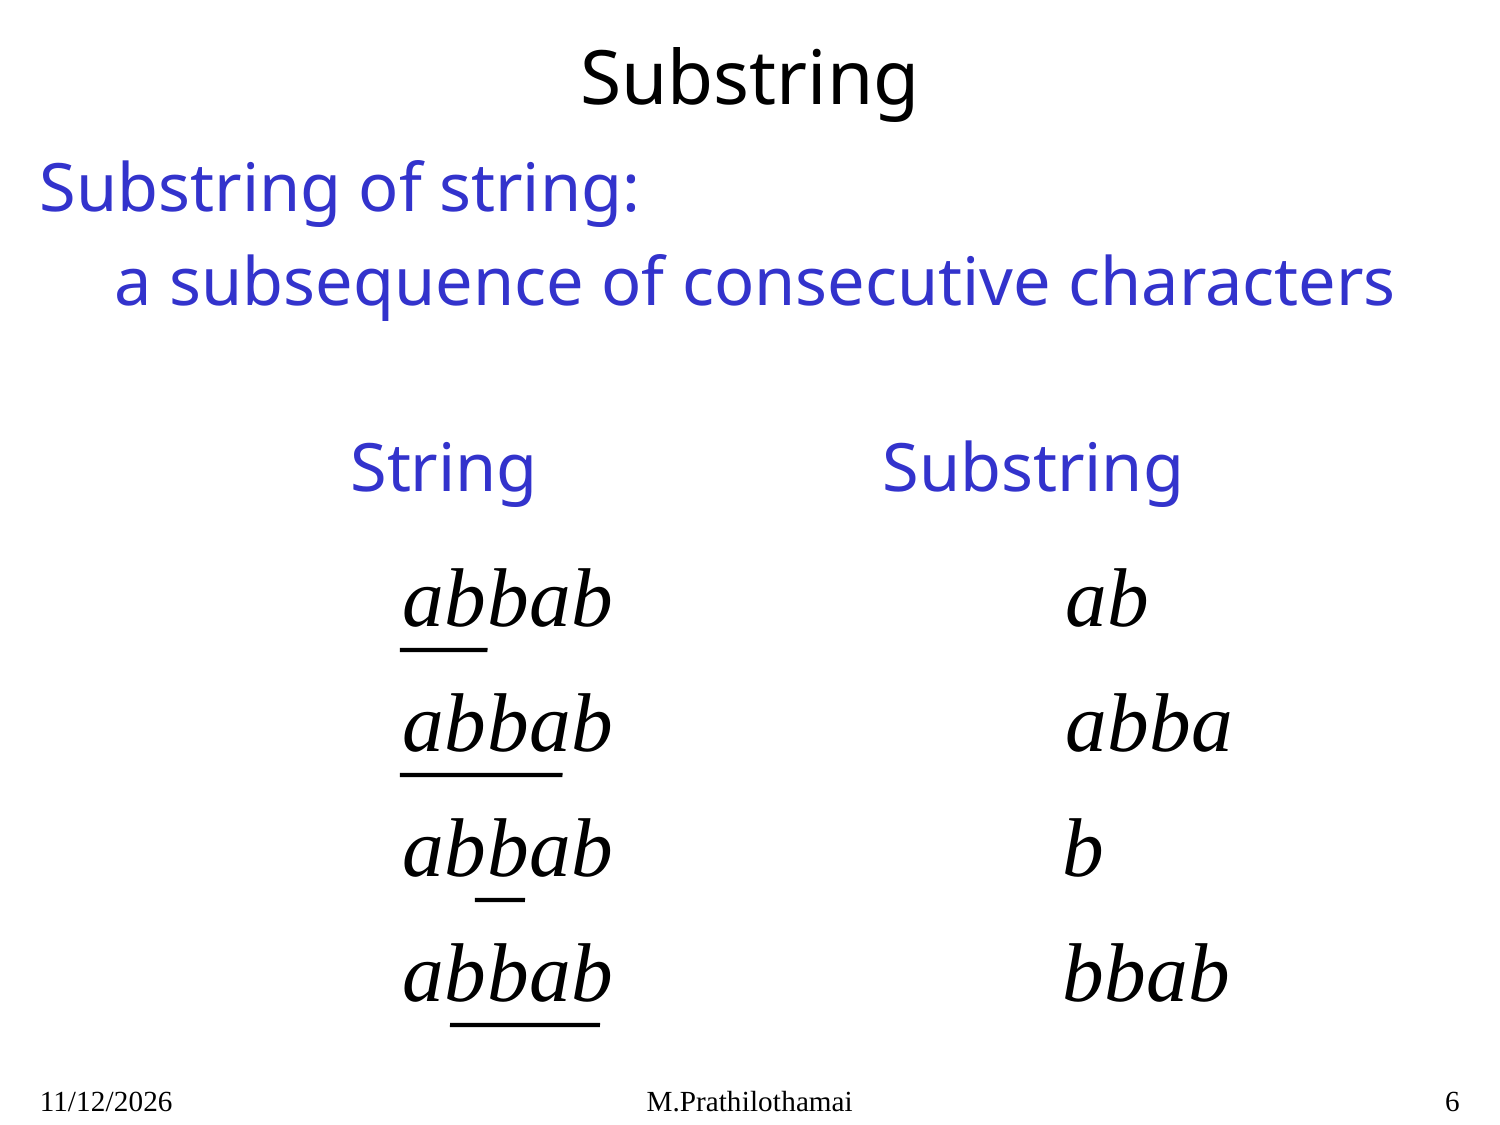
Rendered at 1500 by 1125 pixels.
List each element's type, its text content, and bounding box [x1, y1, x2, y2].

title Substring [24, 24, 1475, 125]
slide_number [24, 1074, 338, 1125]
slide_number 6 [1162, 1074, 1476, 1125]
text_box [1062, 562, 1236, 1009]
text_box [399, 562, 615, 1009]
footer M.Prathilothamai [512, 1074, 988, 1125]
list Substring of string: a subsequence of consecutive characters String Substring [24, 137, 1475, 1038]
